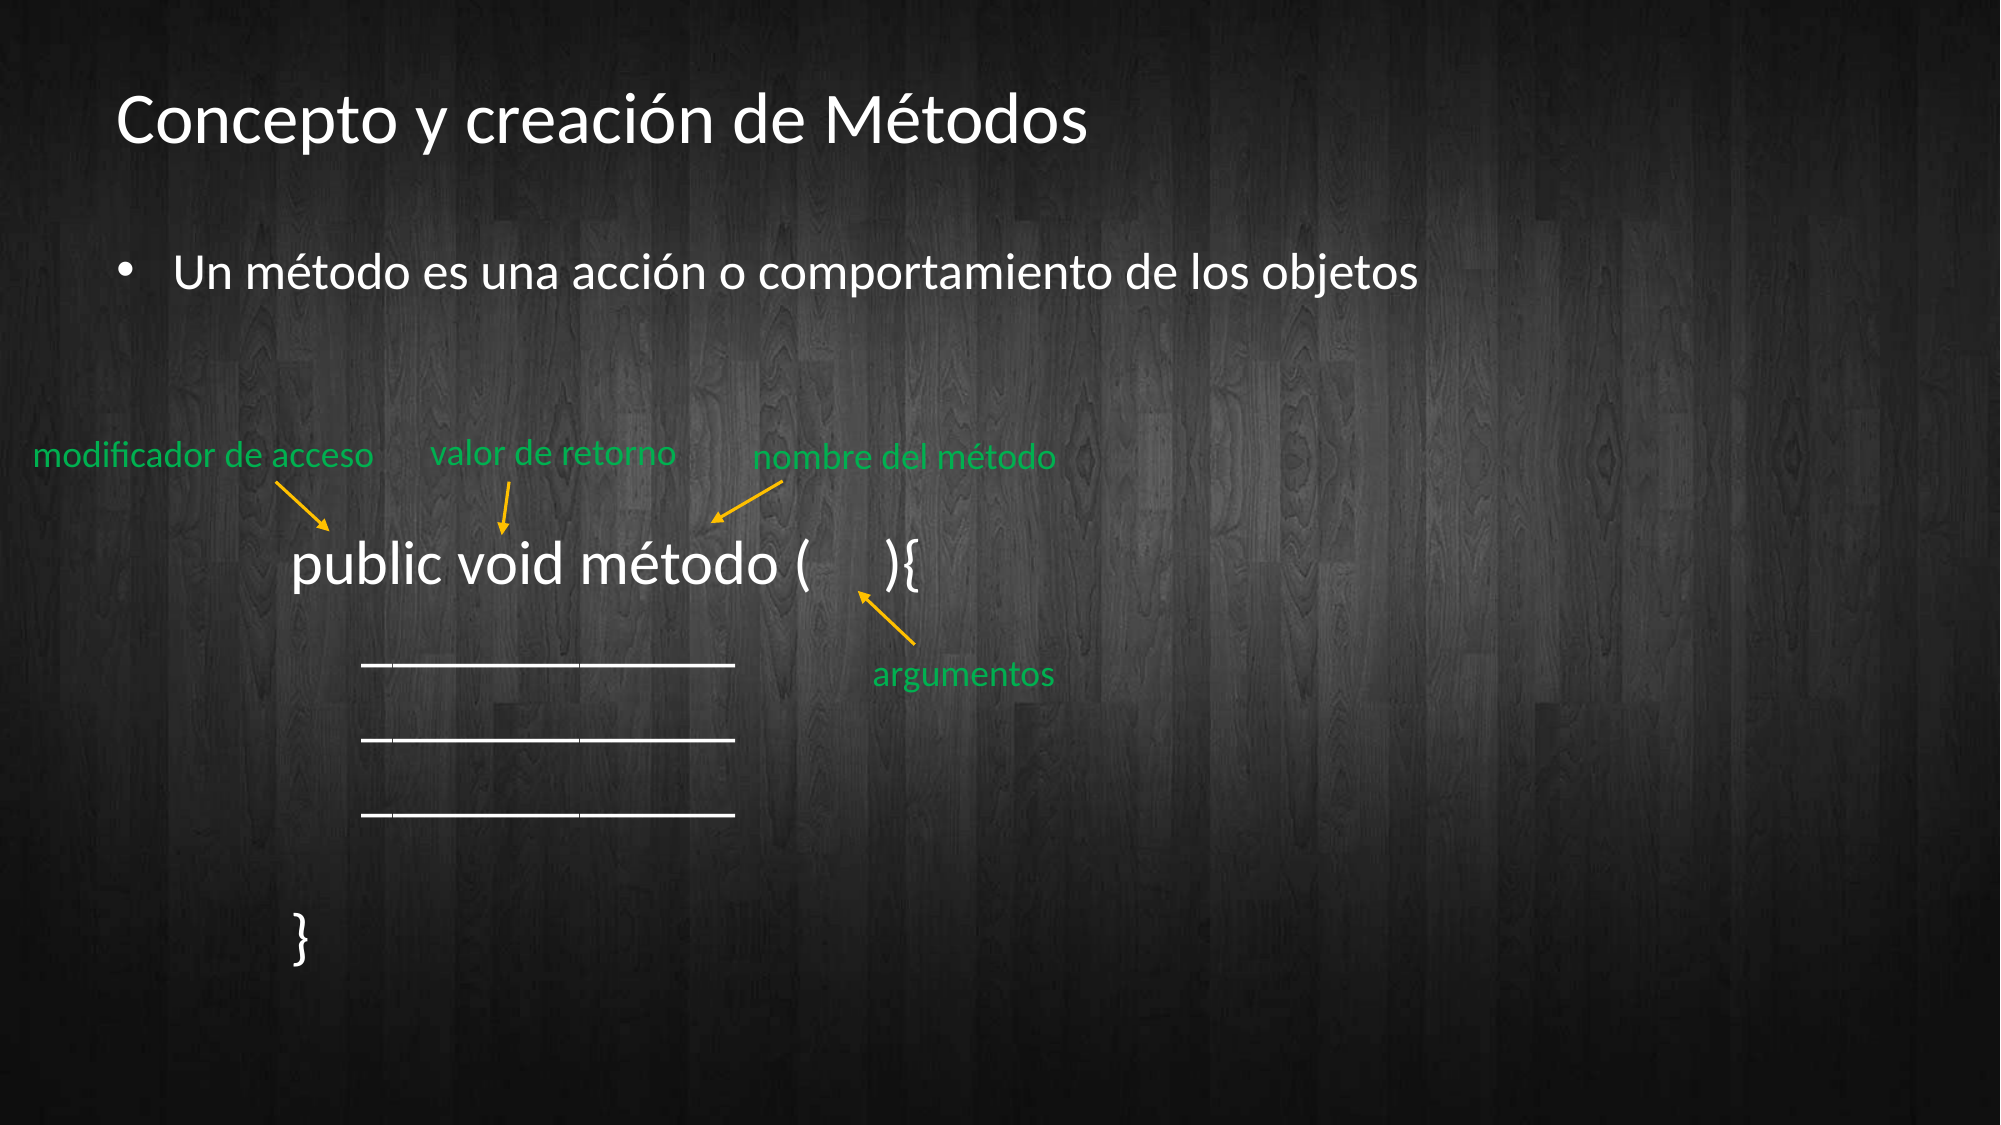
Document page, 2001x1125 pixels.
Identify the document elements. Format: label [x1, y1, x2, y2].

text_box [857, 590, 915, 645]
picture [0, 0, 2000, 1125]
text_box [501, 481, 510, 536]
text_box [710, 480, 783, 524]
text_box [275, 481, 330, 532]
